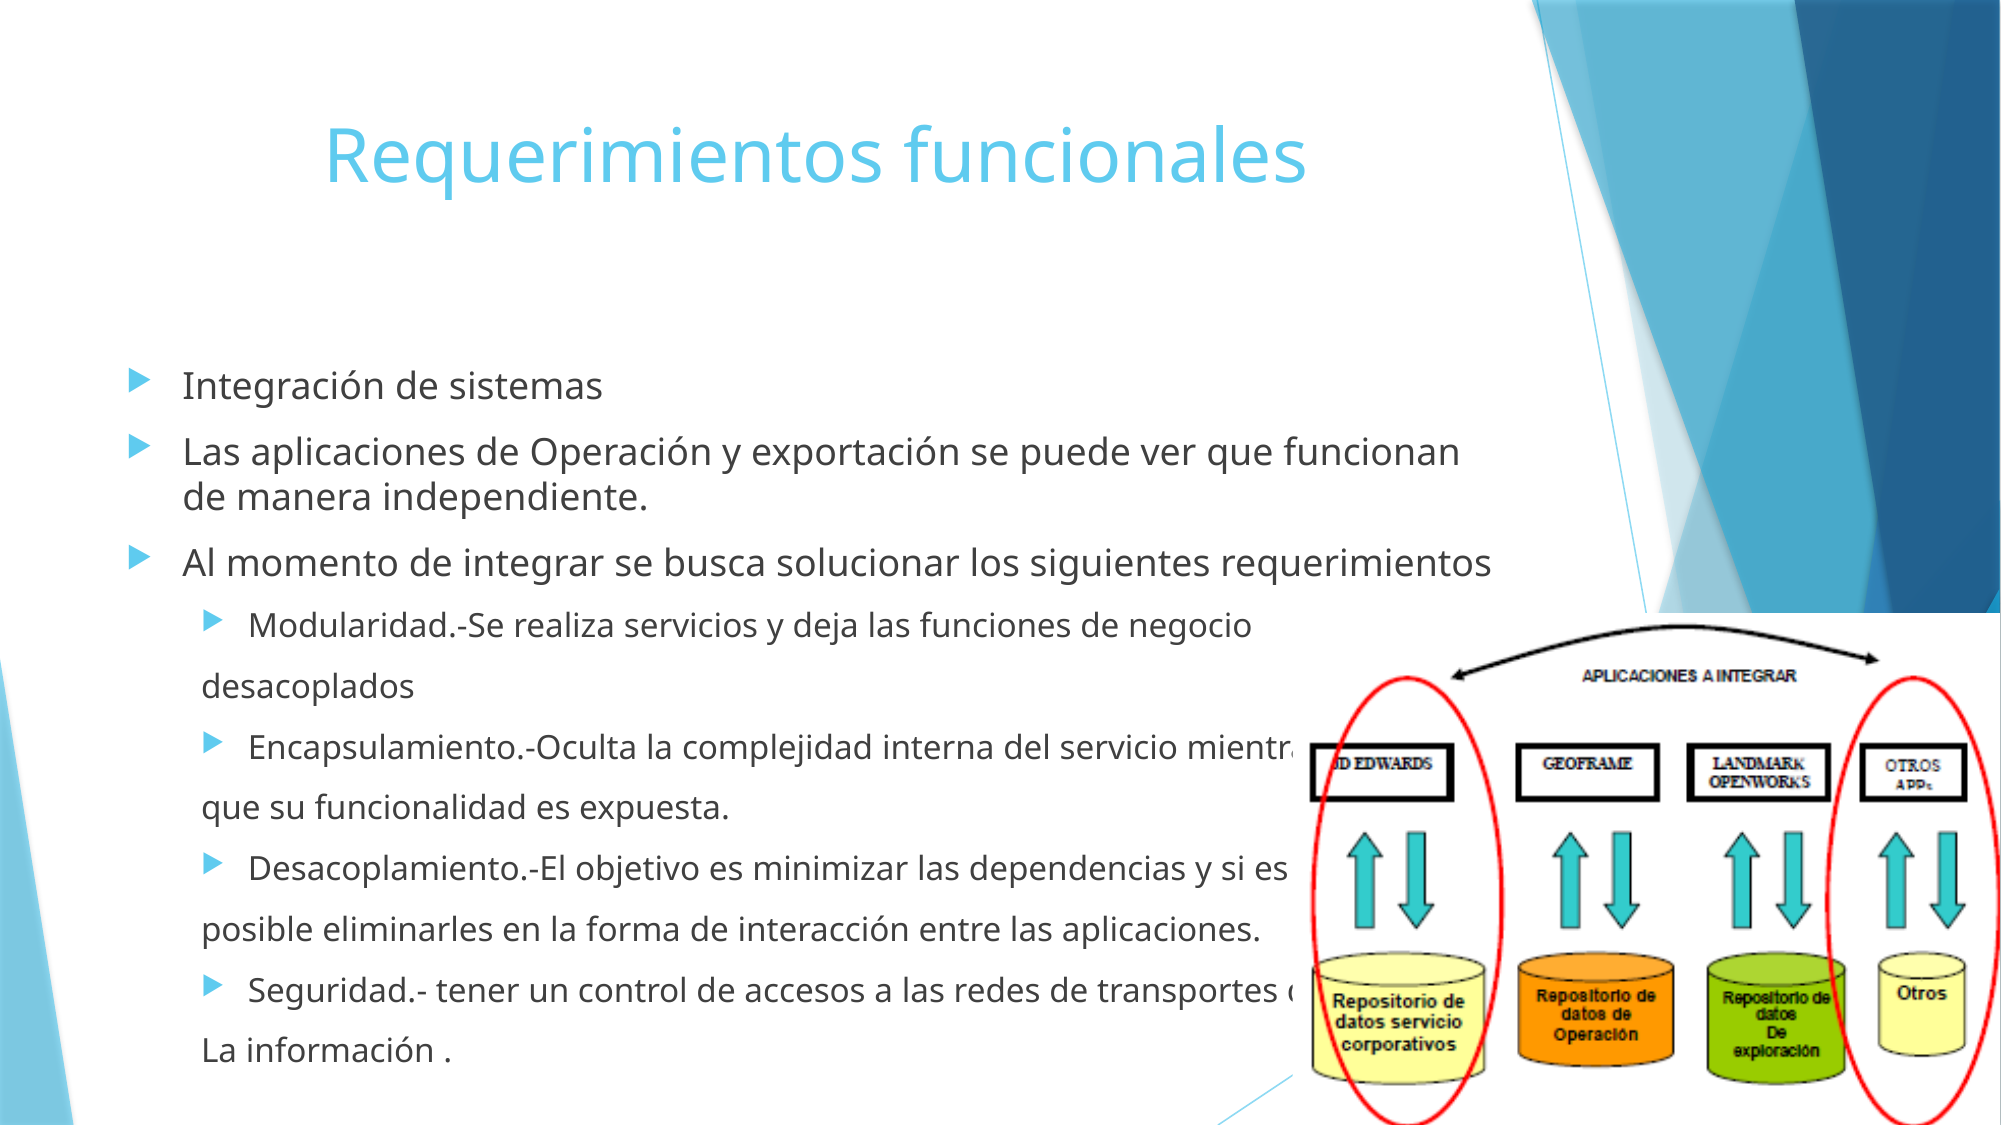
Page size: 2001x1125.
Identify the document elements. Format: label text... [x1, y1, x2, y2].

list Integración de sistemas Las aplicaciones de Operación y exportación se puede ver que funcionan de manera independiente. Al momento de integrar se busca solucionar los siguientes requerimientos Modularidad.-Se realiza servicios y deja las funciones de negocio desacoplados Encapsulamiento.-Oculta la complejidad interna del servicio mientras que su funcionalidad es expuesta. Desacoplamiento.-El objetivo es minimizar las dependencias y si es posible eliminarles en la forma de interacción entre las aplicaciones. Seguridad.- tener un control de accesos a las redes de transportes de La información . [111, 354, 1522, 1084]
picture [1292, 612, 2000, 1125]
title Requerimientos funcionales [111, 99, 1522, 317]
